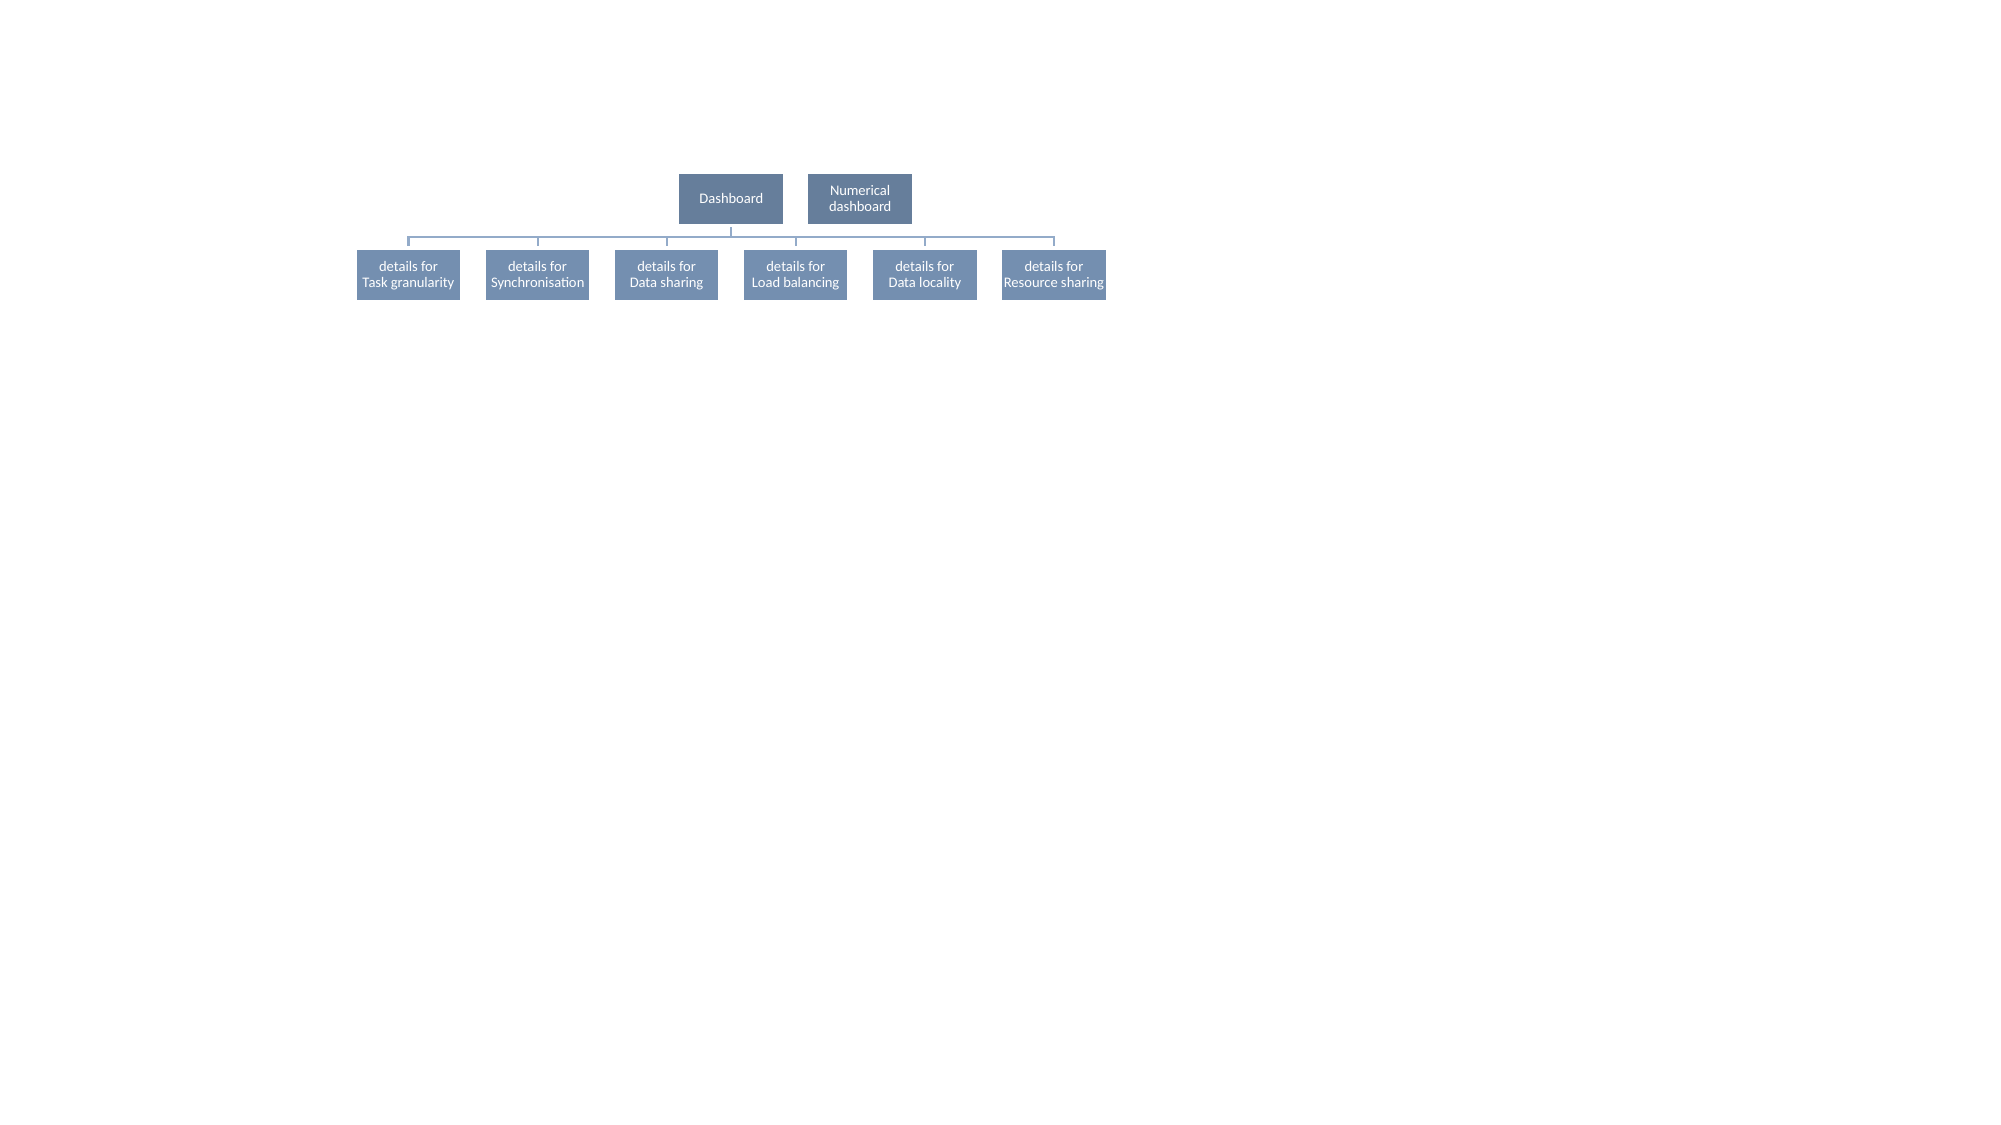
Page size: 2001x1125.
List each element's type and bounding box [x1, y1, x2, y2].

text_box [354, 172, 1109, 302]
